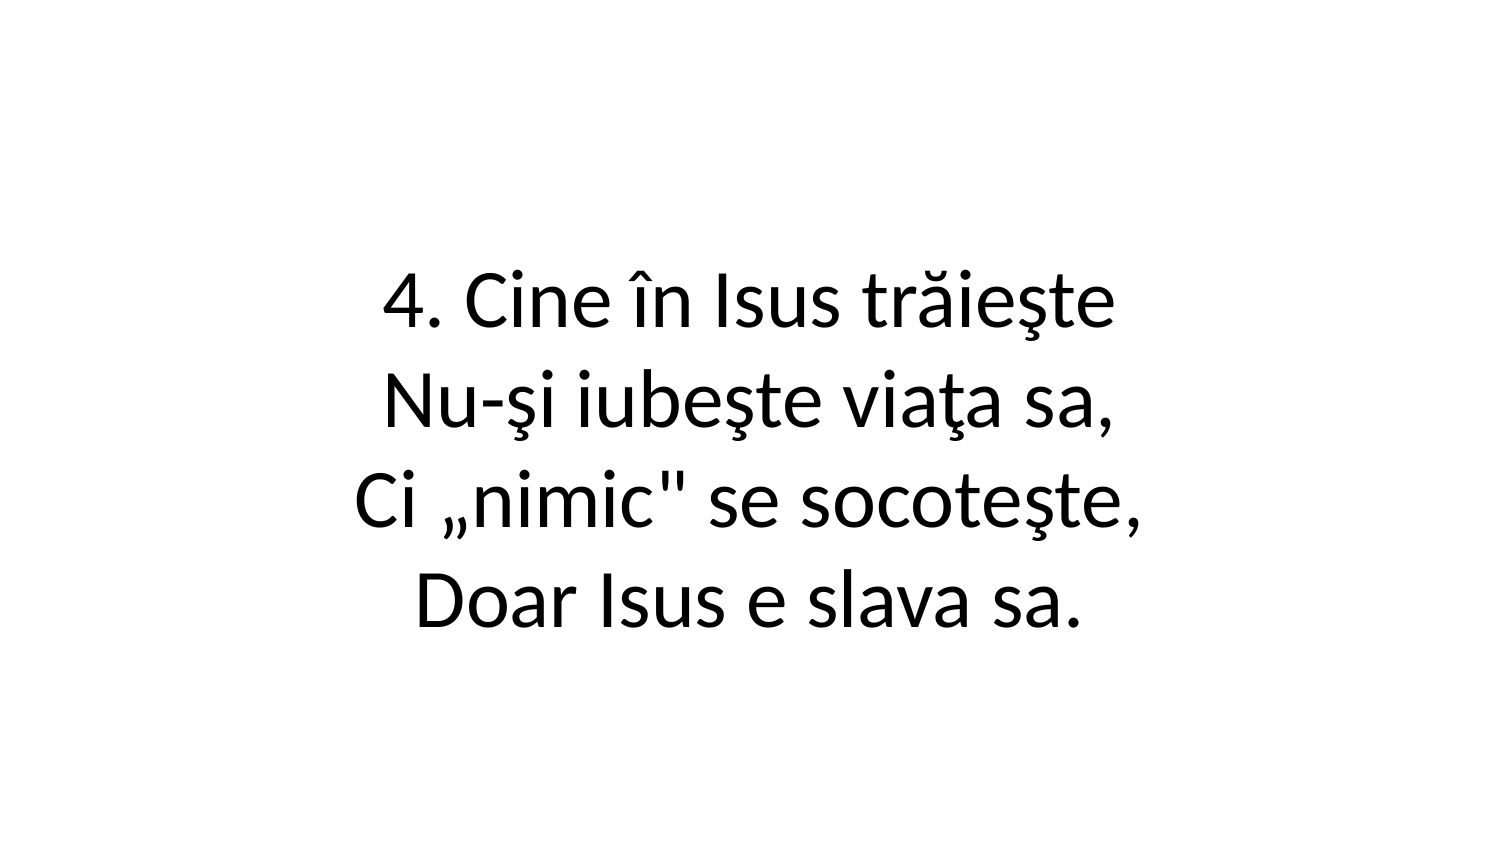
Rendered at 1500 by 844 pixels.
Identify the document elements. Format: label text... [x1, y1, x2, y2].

text_box 4. Cine în Isus trăieşte Nu-şi iubeşte viaţa sa, Ci „nimic" se socoteşte, Doar Isus e slava sa. [340, 192, 1160, 652]
